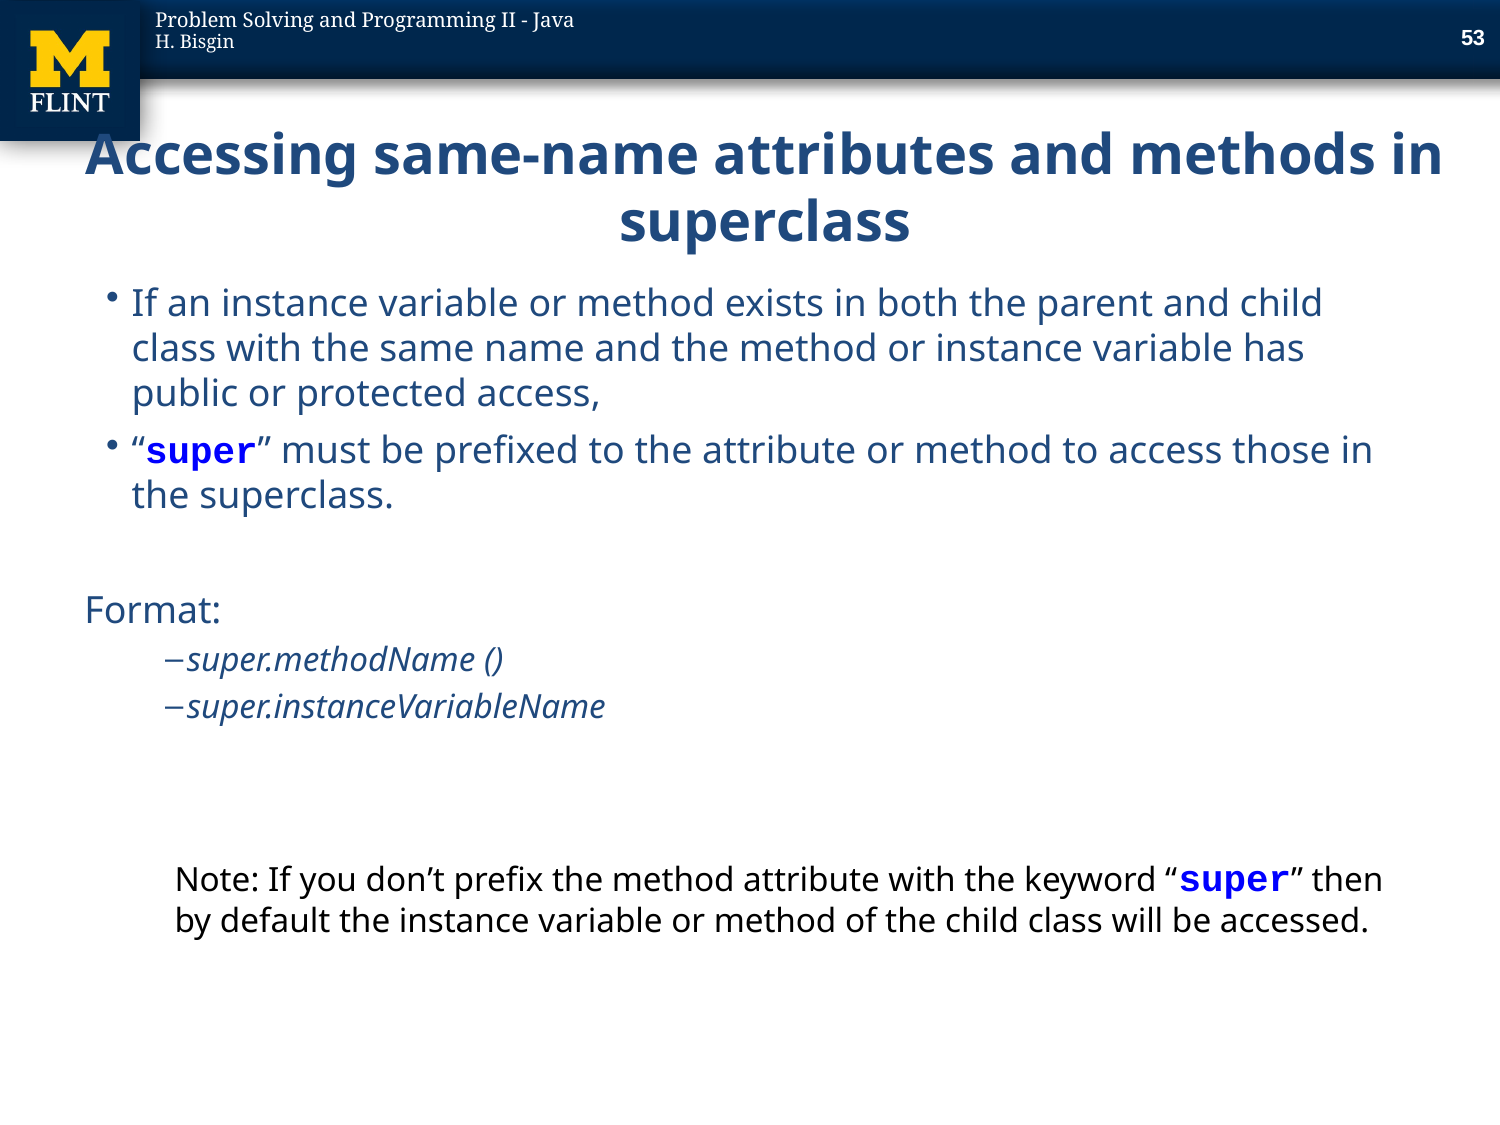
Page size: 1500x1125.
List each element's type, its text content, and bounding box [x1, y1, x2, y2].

title Accessing same-name attributes and methods in superclass [73, 109, 1457, 263]
list If an instance variable or method exists in both the parent and child class with the same name and the method or instance variable has public or protected access, “super” must be prefixed to the attribute or method to access those in the superclass. Format: super.methodName () super.instanceVariableName [75, 269, 1425, 990]
picture [0, 0, 1500, 1122]
text_box Note: If you don’t prefix the method attribute with the keyword “super” then by default the instance variable or method of the child class will be accessed. [159, 846, 1400, 947]
slide_number 53 [1149, 6, 1500, 67]
